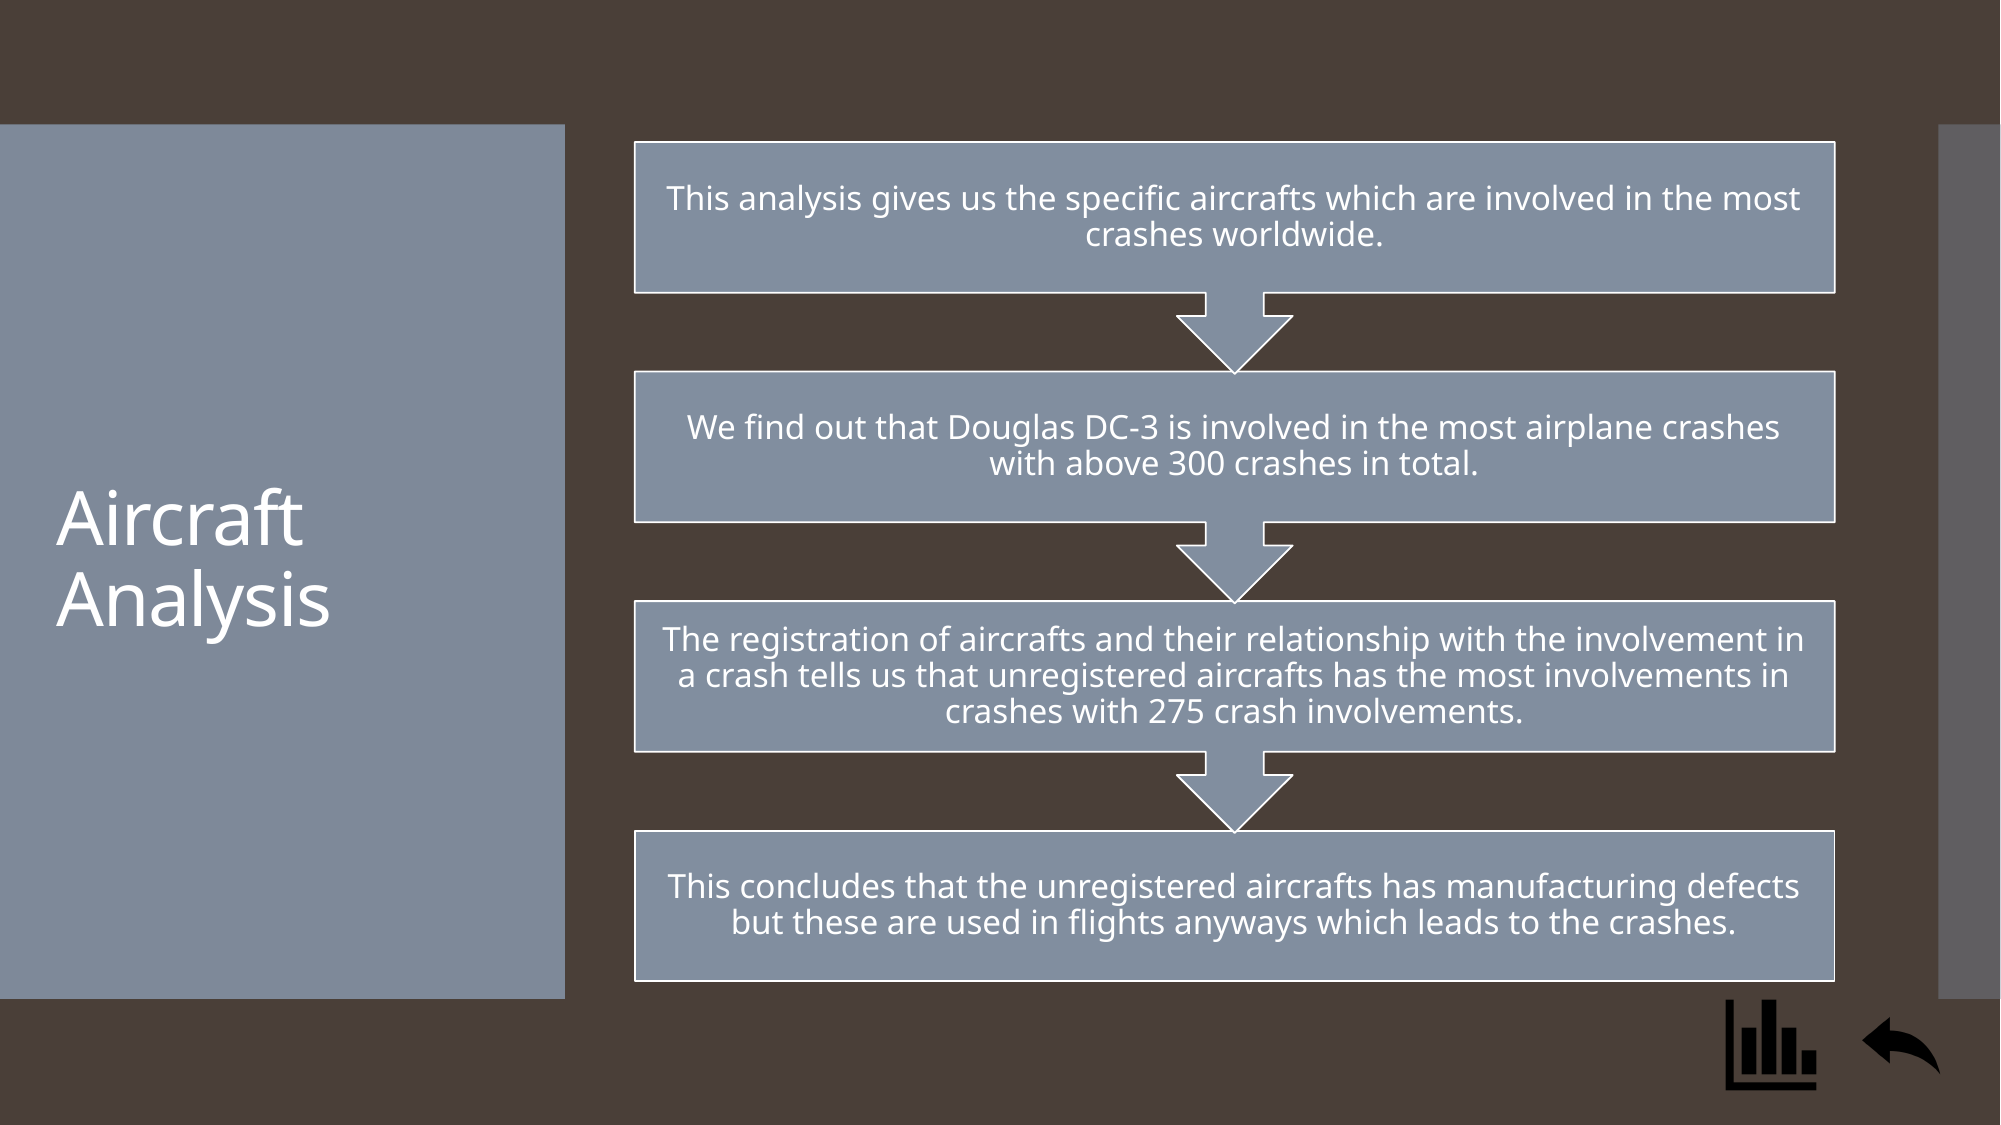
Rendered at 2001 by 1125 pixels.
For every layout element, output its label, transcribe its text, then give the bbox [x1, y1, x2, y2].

picture [1853, 998, 1948, 1092]
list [634, 141, 1835, 982]
title Aircraft Analysis [41, 184, 525, 940]
picture [1707, 981, 1835, 1109]
